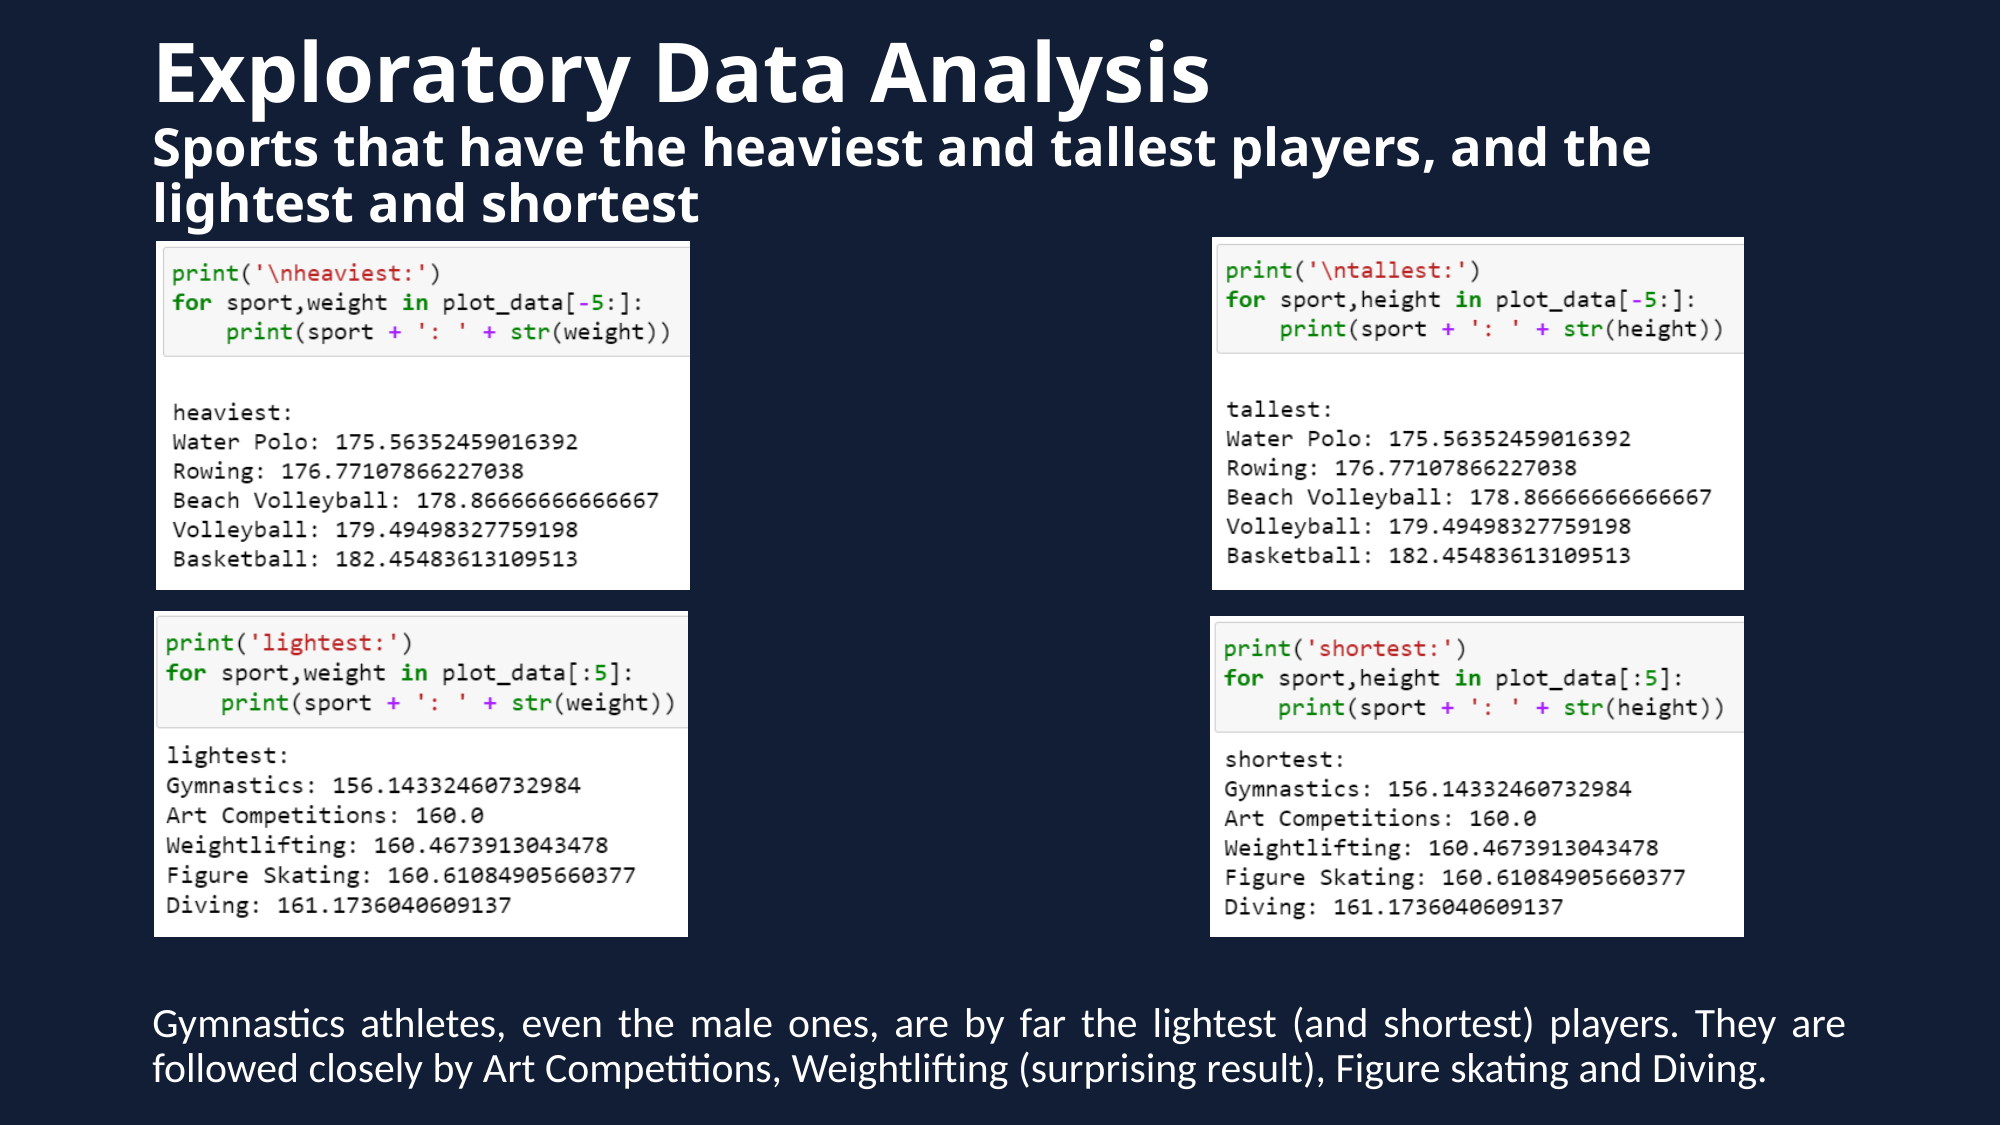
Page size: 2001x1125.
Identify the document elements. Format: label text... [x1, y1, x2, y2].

title Exploratory Data Analysis Sports that have the heaviest and tallest players, and the lightest and shortest [137, 24, 1863, 242]
list Gymnastics athletes, even the male ones, are by far the lightest (and shortest) players. They are followed closely by Art Competitions, Weightlifting (surprising result), Figure skating and Diving. [137, 993, 1863, 1108]
picture [156, 241, 690, 590]
picture [154, 611, 689, 937]
picture [1210, 616, 1744, 937]
picture [1212, 237, 1744, 591]
